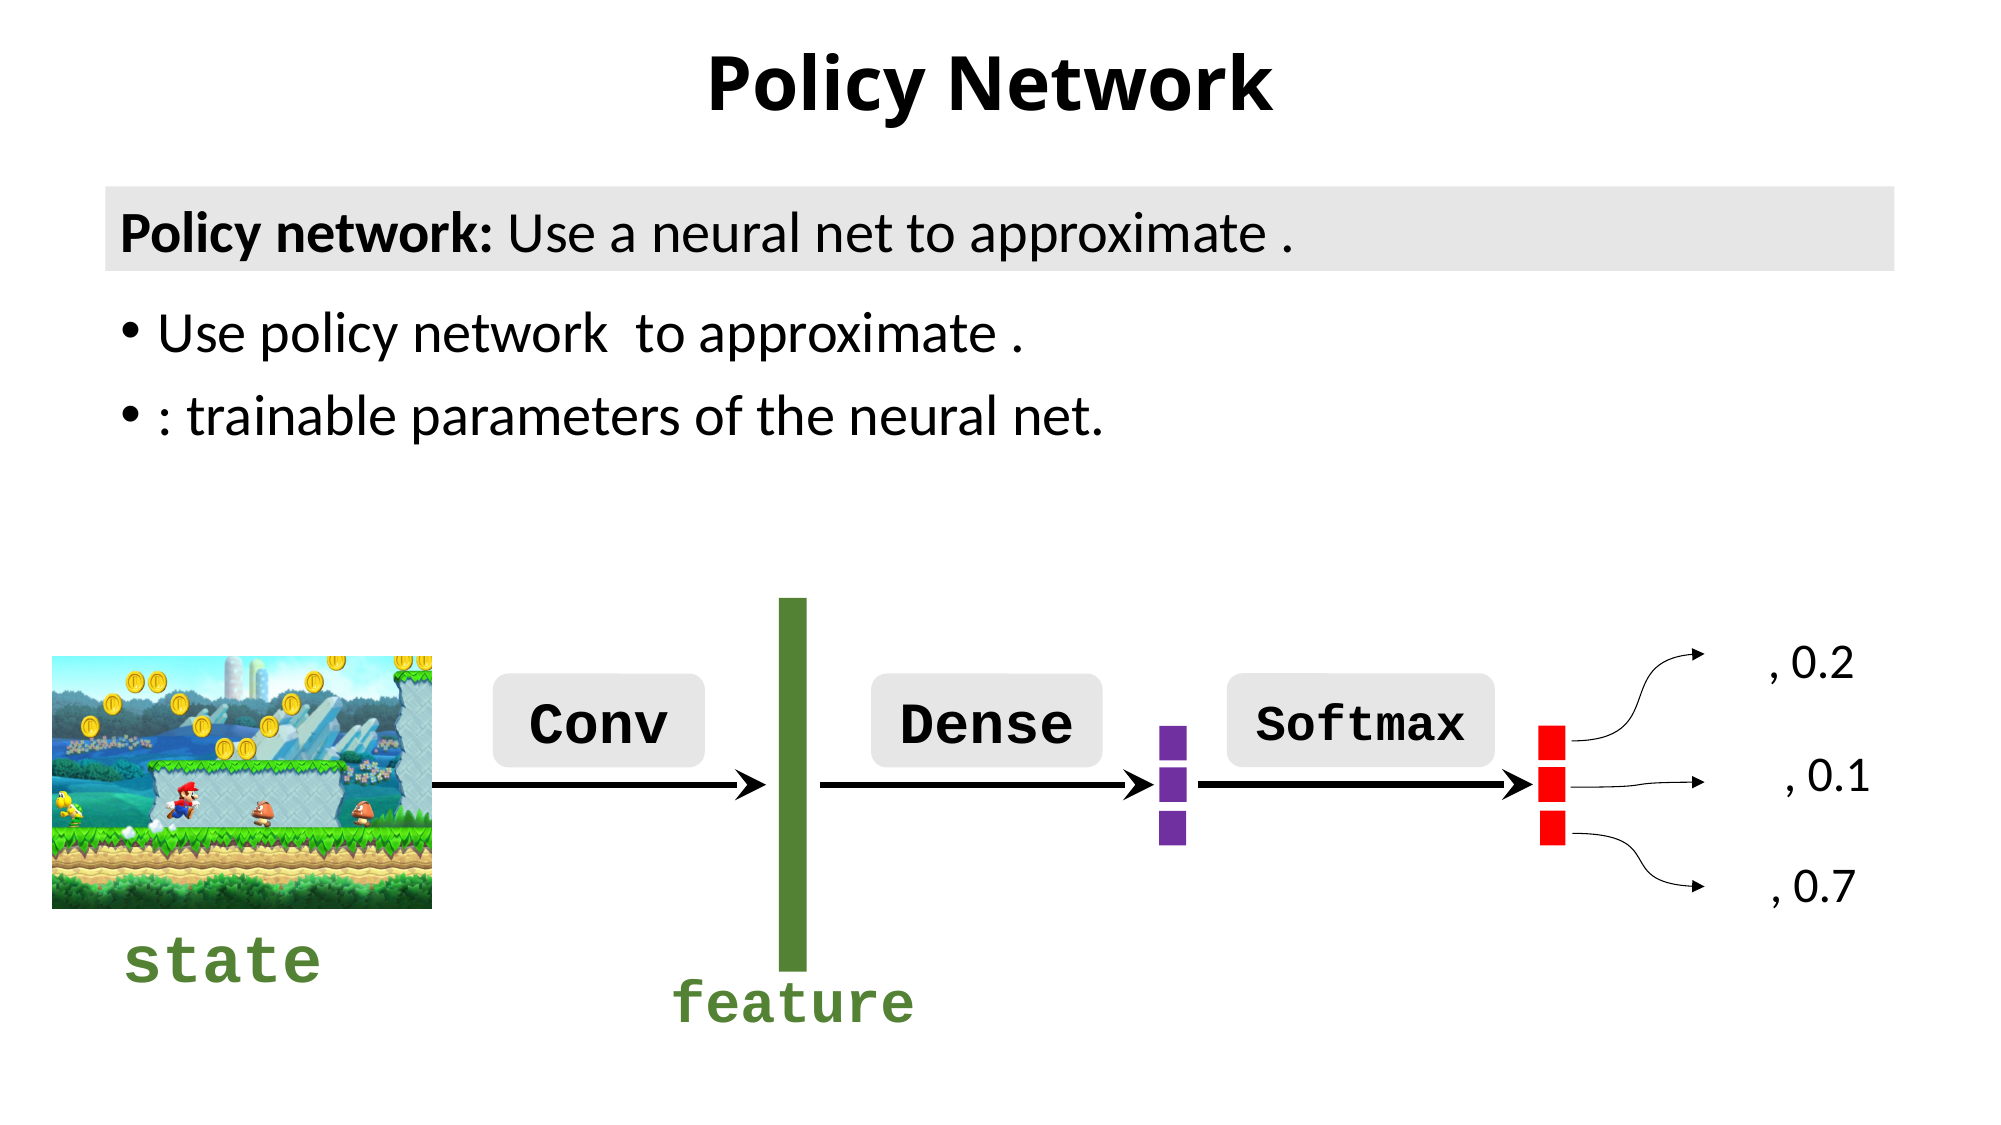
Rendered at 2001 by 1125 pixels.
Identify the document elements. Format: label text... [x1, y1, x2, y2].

text_box Softmax [1225, 672, 1496, 769]
text_box [1537, 766, 1567, 803]
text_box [1571, 653, 1705, 741]
text_box [1539, 810, 1566, 846]
text_box feature [603, 956, 983, 1042]
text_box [1570, 782, 1705, 788]
text_box Conv [491, 672, 706, 769]
text_box [1158, 810, 1187, 846]
text_box [1158, 725, 1188, 761]
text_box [1572, 833, 1705, 887]
text_box Dense [870, 672, 1104, 769]
text_box [778, 597, 808, 956]
text_box [1158, 766, 1188, 803]
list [52, 656, 432, 909]
text_box [1537, 725, 1567, 761]
